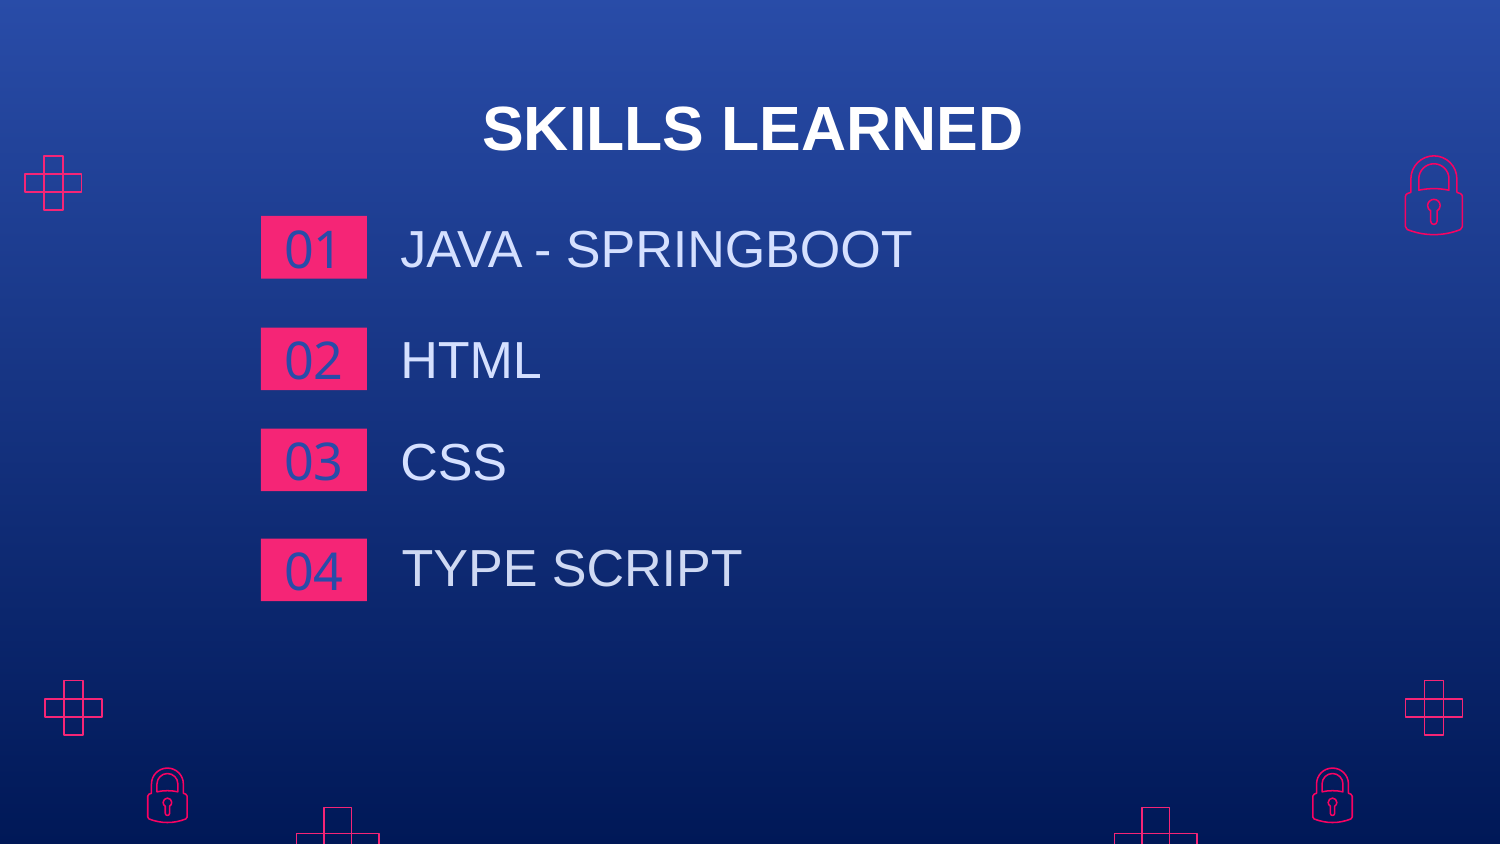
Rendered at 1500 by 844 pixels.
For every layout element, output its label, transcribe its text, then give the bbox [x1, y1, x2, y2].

title 01 [261, 215, 367, 279]
text_box 03 [260, 428, 367, 492]
text_box 02 [260, 327, 367, 391]
text_box JAVA - SPRINGBOOT [385, 208, 985, 286]
text_box CSS [385, 420, 1136, 498]
title SKILLS LEARNED [118, 72, 1389, 167]
text_box TYPE SCRIPT [386, 526, 1137, 605]
text_box HTML [385, 319, 1187, 397]
text_box 04 [260, 538, 367, 602]
